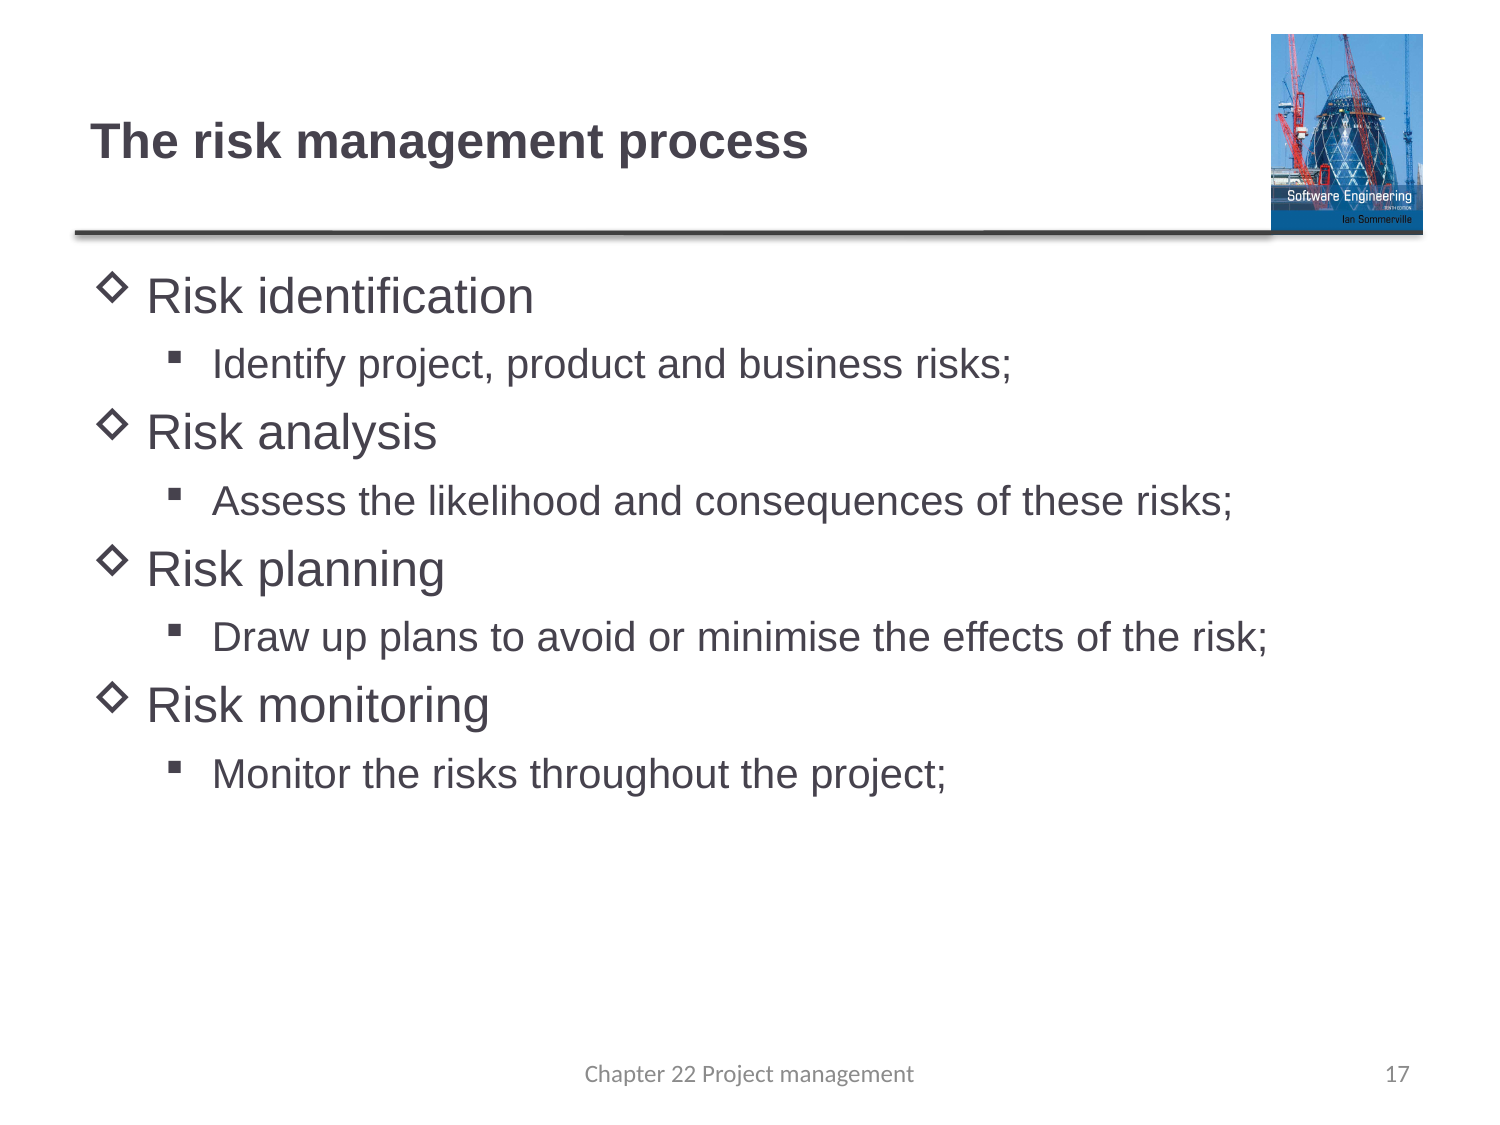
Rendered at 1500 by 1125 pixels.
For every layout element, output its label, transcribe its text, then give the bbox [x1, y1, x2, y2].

picture [1271, 34, 1423, 230]
slide_number 17 [1074, 1042, 1425, 1103]
title The risk management process [74, 44, 1272, 233]
list Risk identification Identify project, product and business risks; Risk analysis Assess the likelihood and consequences of these risks; Risk planning Draw up plans to avoid or minimise the effects of the risk; Risk monitoring Monitor the risks throughout the project; [75, 262, 1425, 1005]
footer Chapter 22 Project management [512, 1042, 988, 1103]
